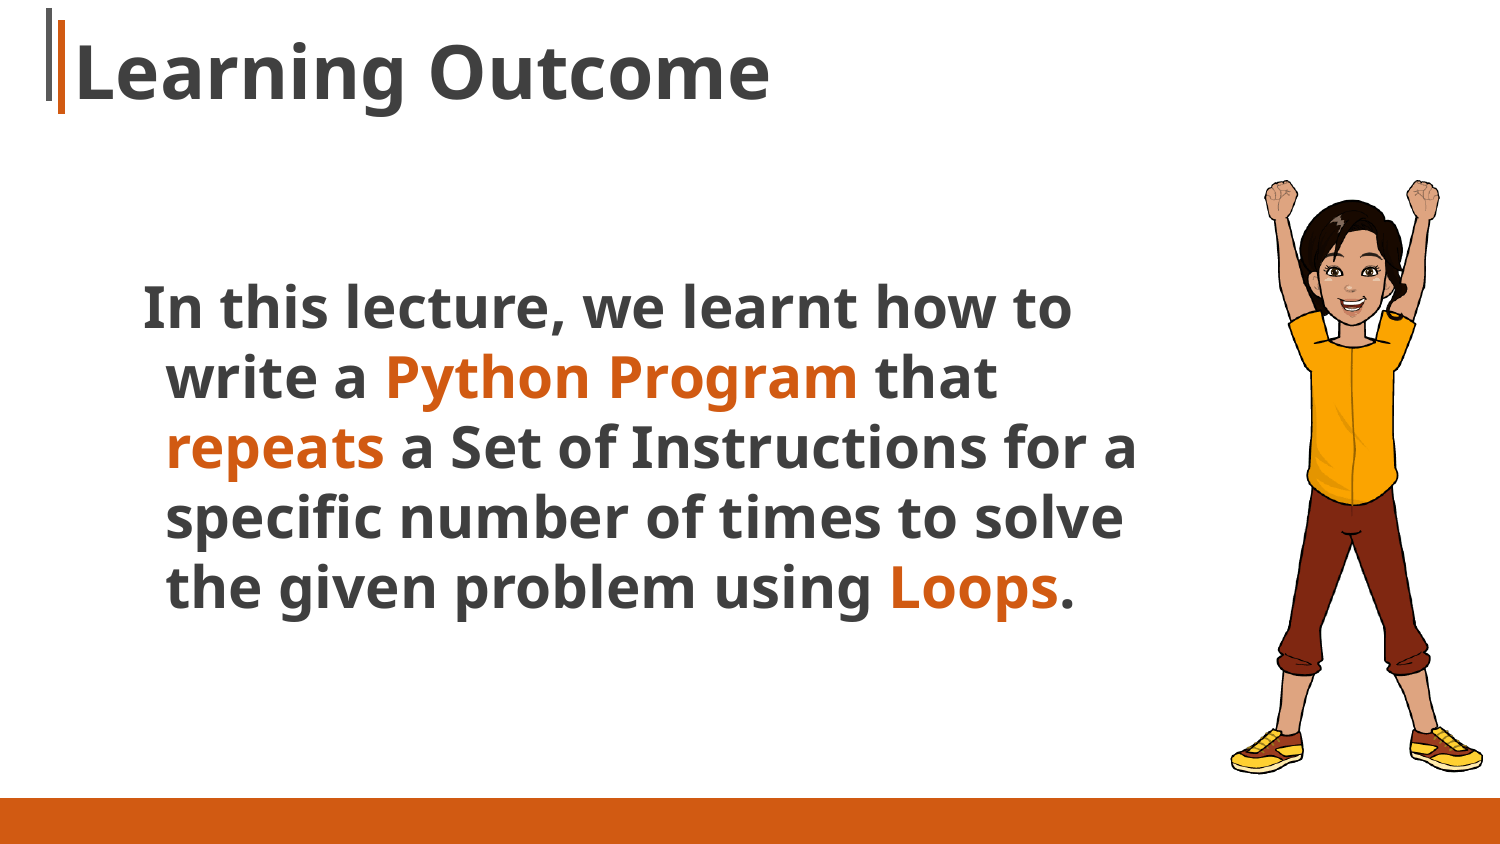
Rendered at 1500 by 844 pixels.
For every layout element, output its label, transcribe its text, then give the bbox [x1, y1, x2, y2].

picture [1228, 176, 1485, 777]
title Learning Outcome [0, 0, 1500, 130]
subtitle In this lecture, we learnt how to write a Python Program that repeats a Set of Instructions for a specific number of times to solve the given problem using Loops. [0, 255, 1223, 626]
text_box [0, 798, 1500, 844]
